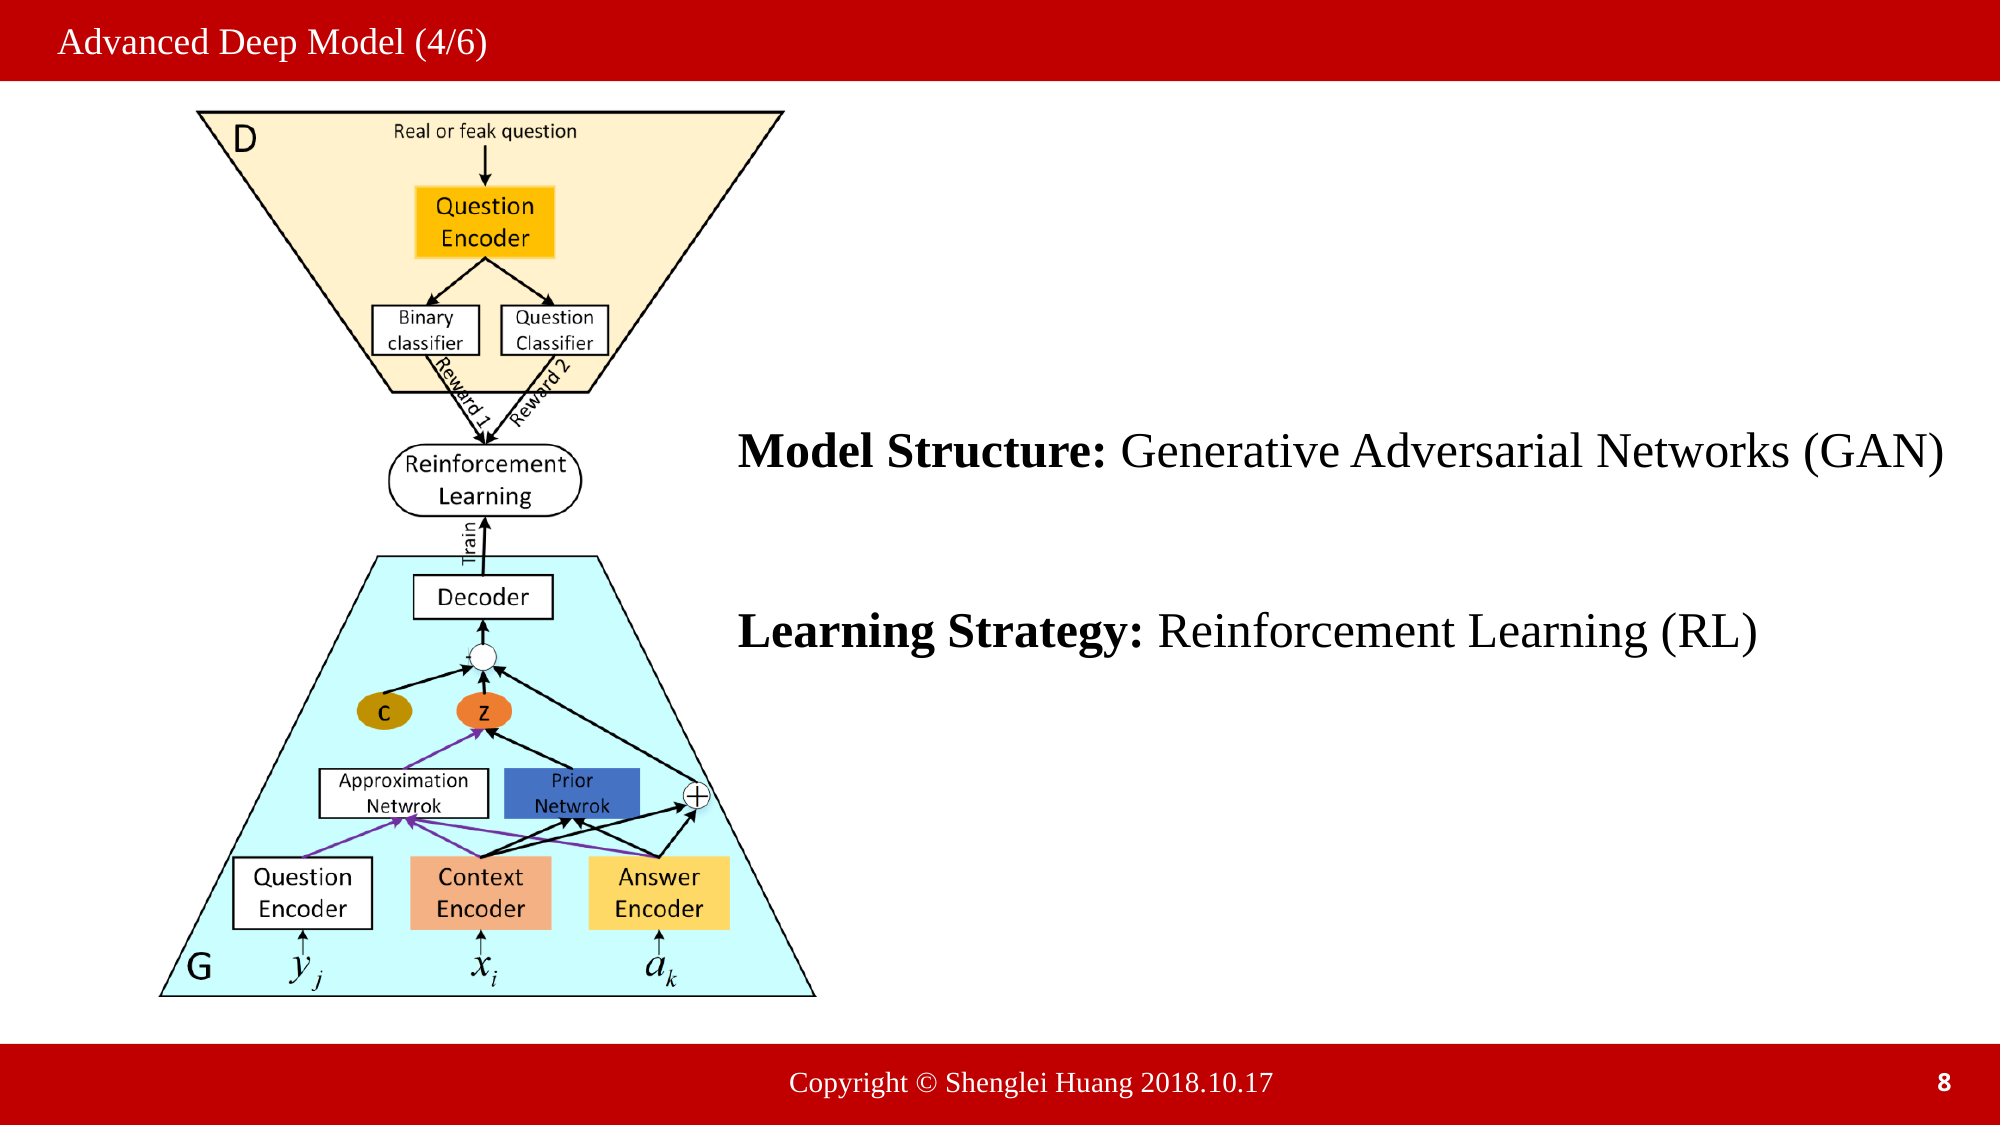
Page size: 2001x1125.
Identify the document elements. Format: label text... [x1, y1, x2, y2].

text_box [0, 0, 2000, 82]
text_box Advanced Deep Model (4/6) [42, 10, 504, 70]
slide_number 8 [1516, 1051, 1967, 1112]
text_box Model Structure: Generative Adversarial Networks (GAN) Learning Strategy: Reinforcement Learning (RL) [891, 410, 1973, 666]
text_box Copyright © Shenglei Huang 2018.10.17 [774, 1056, 1296, 1106]
picture [40, 91, 891, 1026]
text_box [0, 1043, 2000, 1125]
